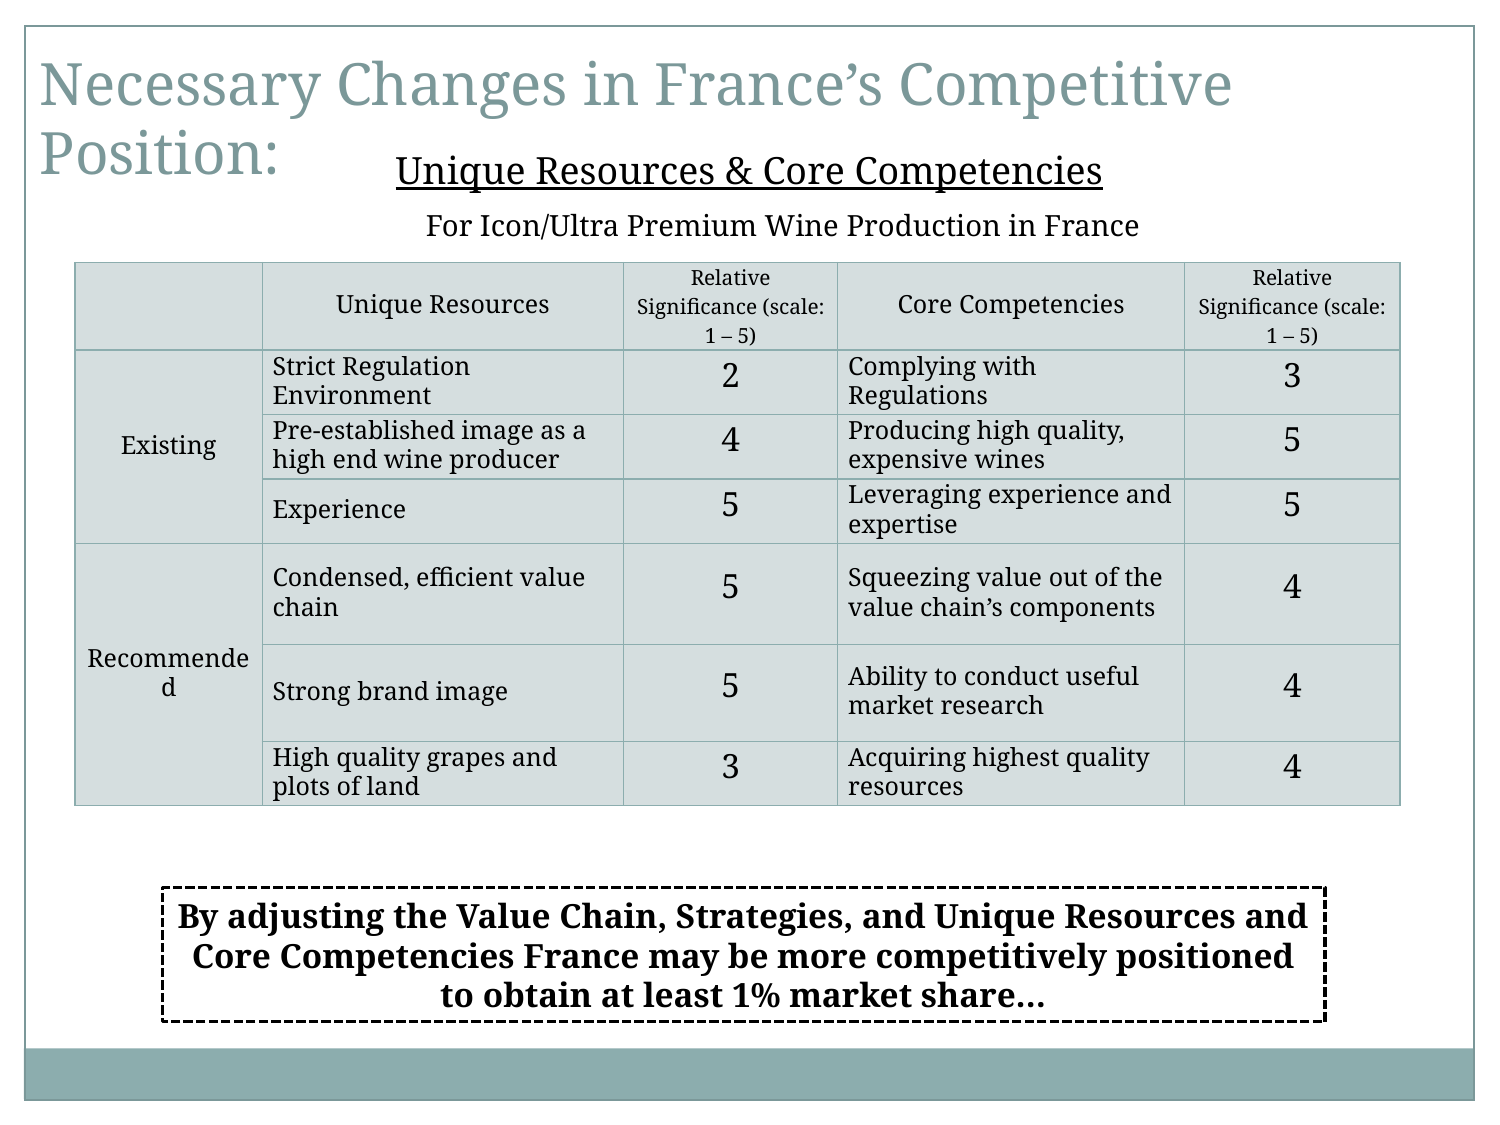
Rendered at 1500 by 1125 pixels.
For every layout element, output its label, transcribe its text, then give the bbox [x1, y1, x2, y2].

table_cell 5 [1185, 480, 1399, 543]
table_cell Pre-established image as a high end wine producer [263, 415, 623, 478]
table_header [76, 263, 262, 349]
table_cell Strict Regulation Environment [263, 351, 623, 414]
table_header Relative Significance (scale: 1 – 5) [1185, 263, 1399, 349]
table_header Relative Significance (scale: 1 – 5) [624, 263, 837, 349]
table_cell 5 [624, 480, 837, 543]
table_cell Leveraging experience and expertise [838, 480, 1184, 543]
table_cell 2 [624, 351, 837, 414]
table_cell 4 [1185, 742, 1399, 805]
table_cell Ability to conduct useful market research [838, 645, 1184, 741]
table_cell 4 [1185, 544, 1399, 644]
table_header Unique Resources [263, 263, 623, 349]
table_cell Recommended [76, 544, 262, 805]
table_header Core Competencies [838, 263, 1184, 349]
table_cell Condensed, efficient value chain [263, 544, 623, 644]
text_box By adjusting the Value Chain, Strategies, and Unique Resources and Core Competencies France may be more competitively positioned to obtain at least 1% market share… [162, 886, 1326, 1023]
table_cell 4 [1185, 645, 1399, 741]
table_cell Existing [76, 351, 262, 543]
title Necessary Changes in France’s Competitive Position: [24, 39, 1438, 140]
table_cell 5 [1185, 415, 1399, 478]
table_cell Experience [263, 480, 623, 543]
text_box Unique Resources & Core Competencies [380, 139, 1119, 200]
text_box For Icon/Ultra Premium Wine Production in France [411, 199, 1156, 250]
table_cell Acquiring highest quality resources [838, 742, 1184, 805]
table_cell 4 [624, 415, 837, 478]
table_cell 5 [624, 544, 837, 644]
table_cell 5 [624, 645, 837, 741]
table_cell Producing high quality, expensive wines [838, 415, 1184, 478]
table_cell Complying with Regulations [838, 351, 1184, 414]
table_cell Squeezing value out of the value chain’s components [838, 544, 1184, 644]
table_cell 3 [624, 742, 837, 805]
table_cell High quality grapes and plots of land [263, 742, 623, 805]
table_cell Strong brand image [263, 645, 623, 741]
table_cell 3 [1185, 351, 1399, 414]
